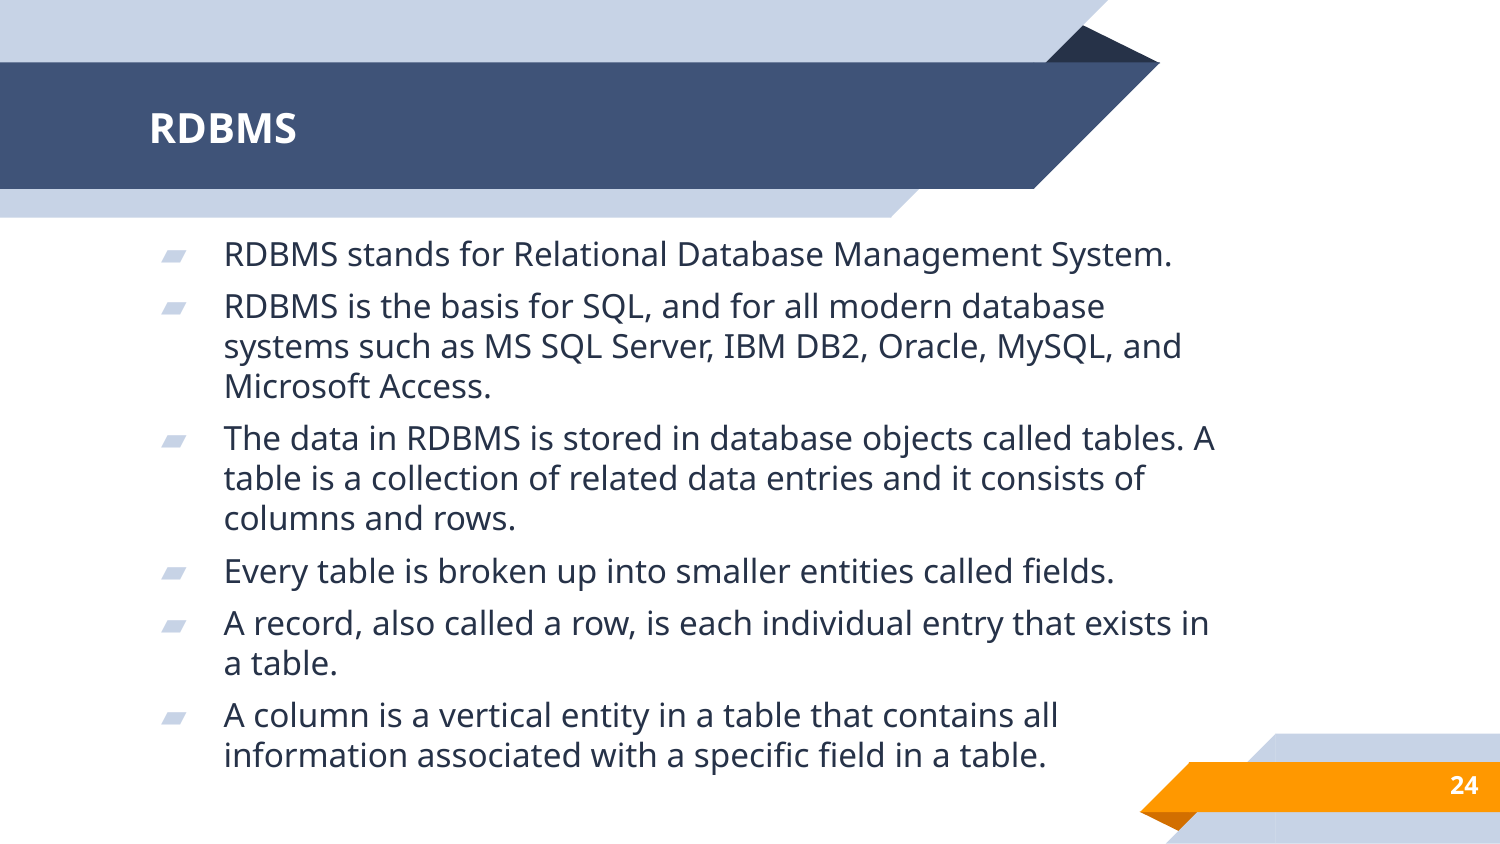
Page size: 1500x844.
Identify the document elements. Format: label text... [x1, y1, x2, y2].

title RDBMS [133, 64, 1035, 190]
list RDBMS stands for Relational Database Management System. RDBMS is the basis for SQL, and for all modern database systems such as MS SQL Server, IBM DB2, Oracle, MySQL, and Microsoft Access. The data in RDBMS is stored in database objects called tables. A table is a collection of related data entries and it consists of columns and rows. Every table is broken up into smaller entities called fields. A record, also called a row, is each individual entry that exists in a table. A column is a vertical entity in a table that contains all information associated with a specific field in a table. [133, 217, 1250, 734]
slide_number 24 [1249, 760, 1494, 813]
